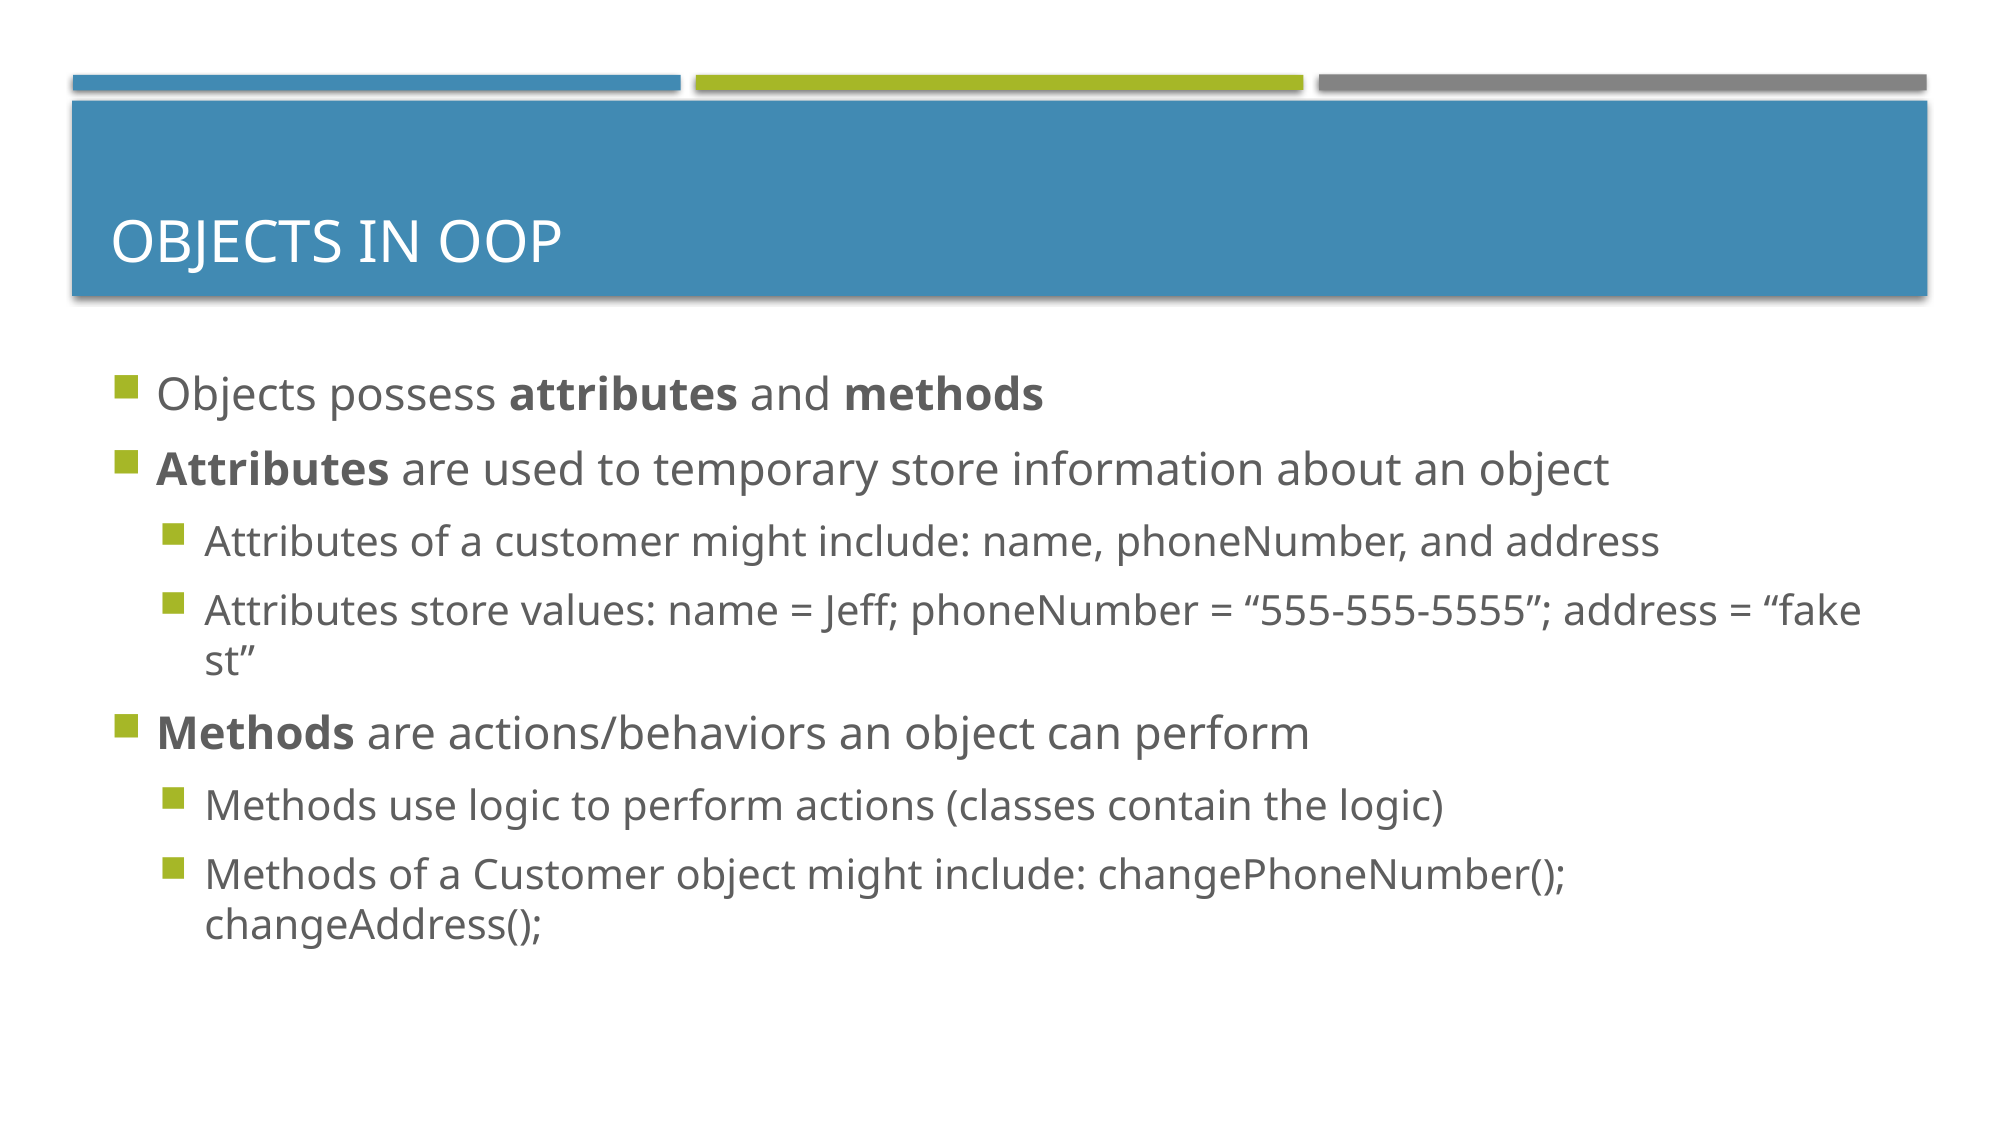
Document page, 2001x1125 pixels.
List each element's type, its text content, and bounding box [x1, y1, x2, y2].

title Objects in OOP [95, 115, 1905, 282]
list Objects possess attributes and methods Attributes are used to temporary store information about an object Attributes of a customer might include: name, phoneNumber, and address Attributes store values: name = Jeff; phoneNumber = “555-555-5555”; address = “fake st” Methods are actions/behaviors an object can perform Methods use logic to perform actions (classes contain the logic) Methods of a Customer object might include: changePhoneNumber(); changeAddress(); [95, 357, 1905, 962]
